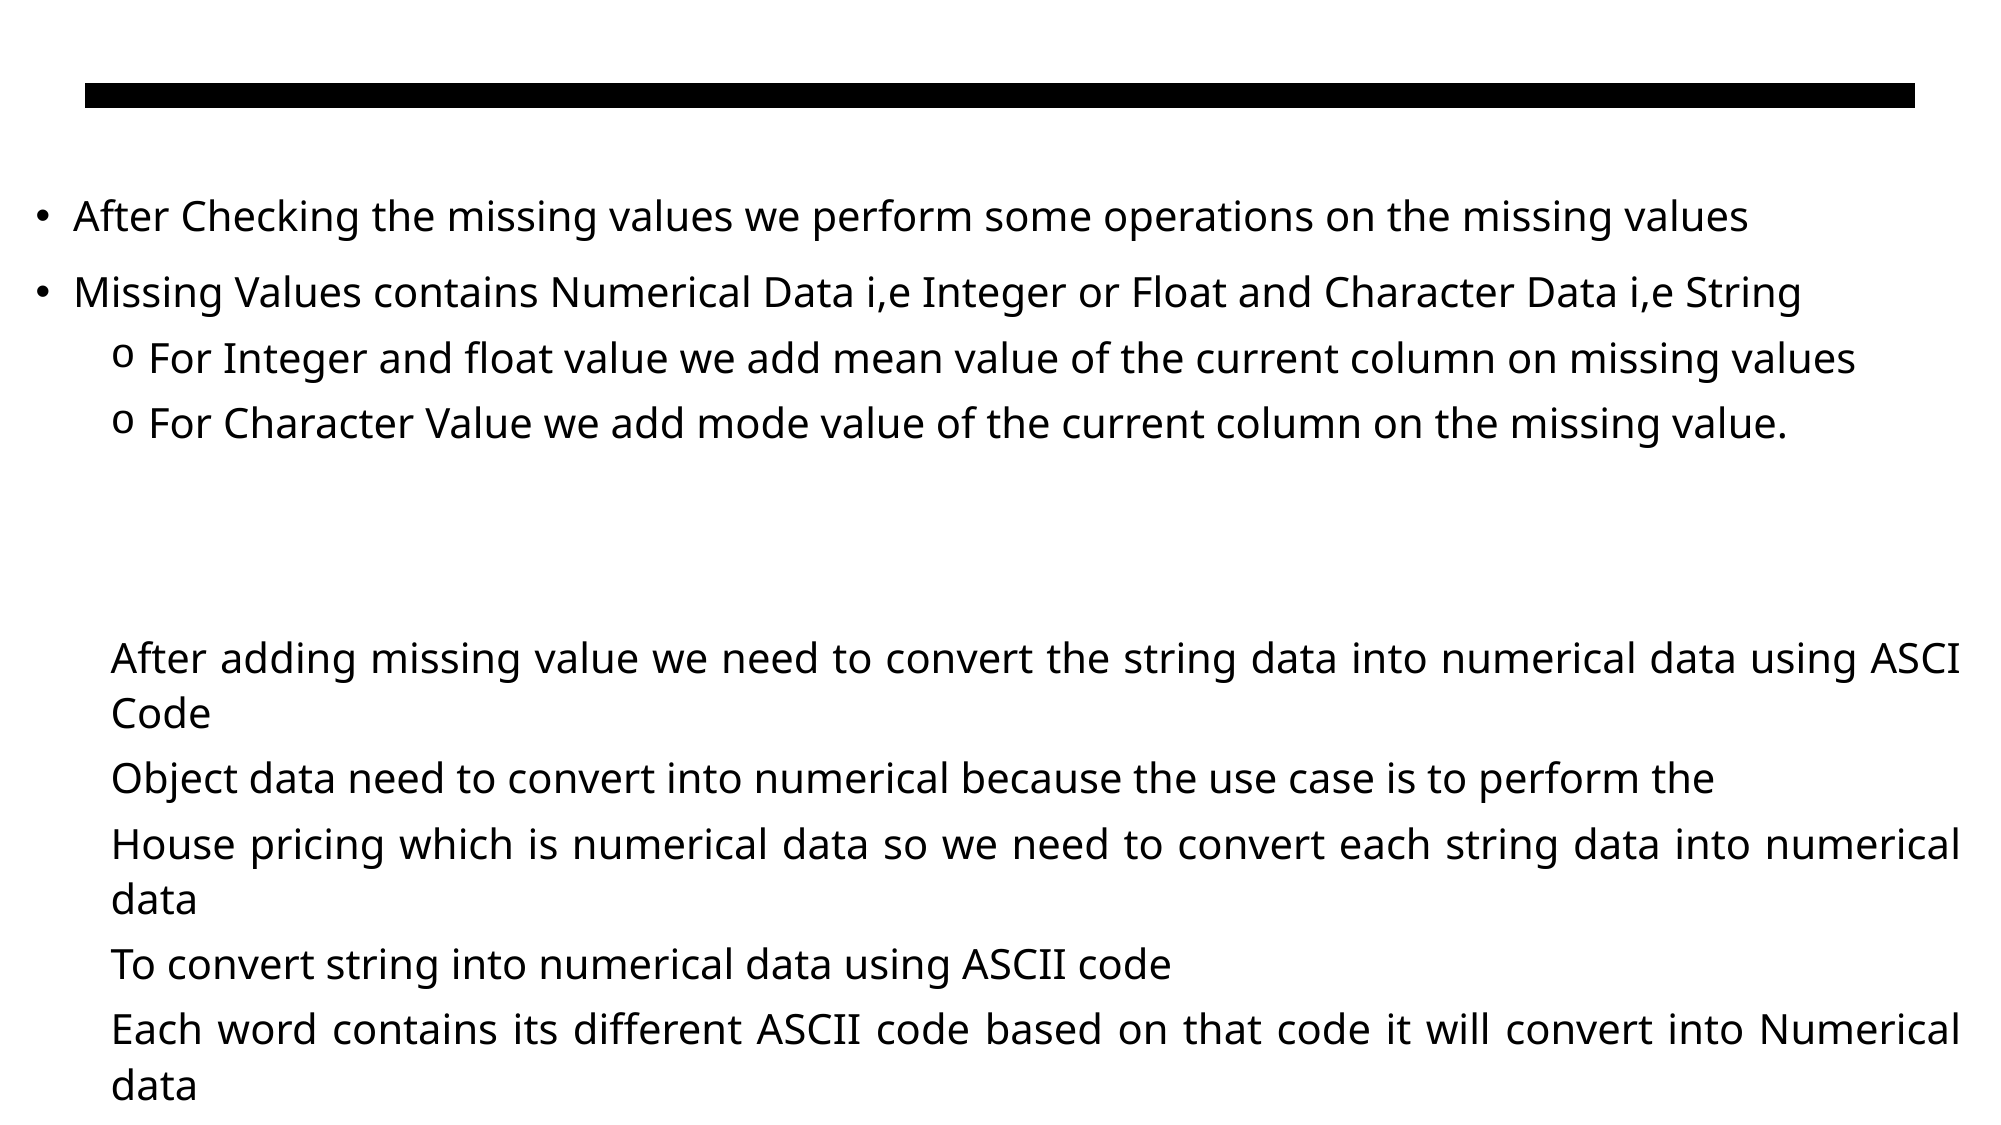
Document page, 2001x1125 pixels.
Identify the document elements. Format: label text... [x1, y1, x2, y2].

list After Checking the missing values we perform some operations on the missing values Missing Values contains Numerical Data i,e Integer or Float and Character Data i,e String For Integer and float value we add mean value of the current column on missing values For Character Value we add mode value of the current column on the missing value. After adding missing value we need to convert the string data into numerical data using ASCI Code Object data need to convert into numerical because the use case is to perform the House pricing which is numerical data so we need to convert each string data into numerical data To convert string into numerical data using ASCII code Each word contains its different ASCII code based on that code it will convert into Numerical data [20, 177, 1978, 1125]
